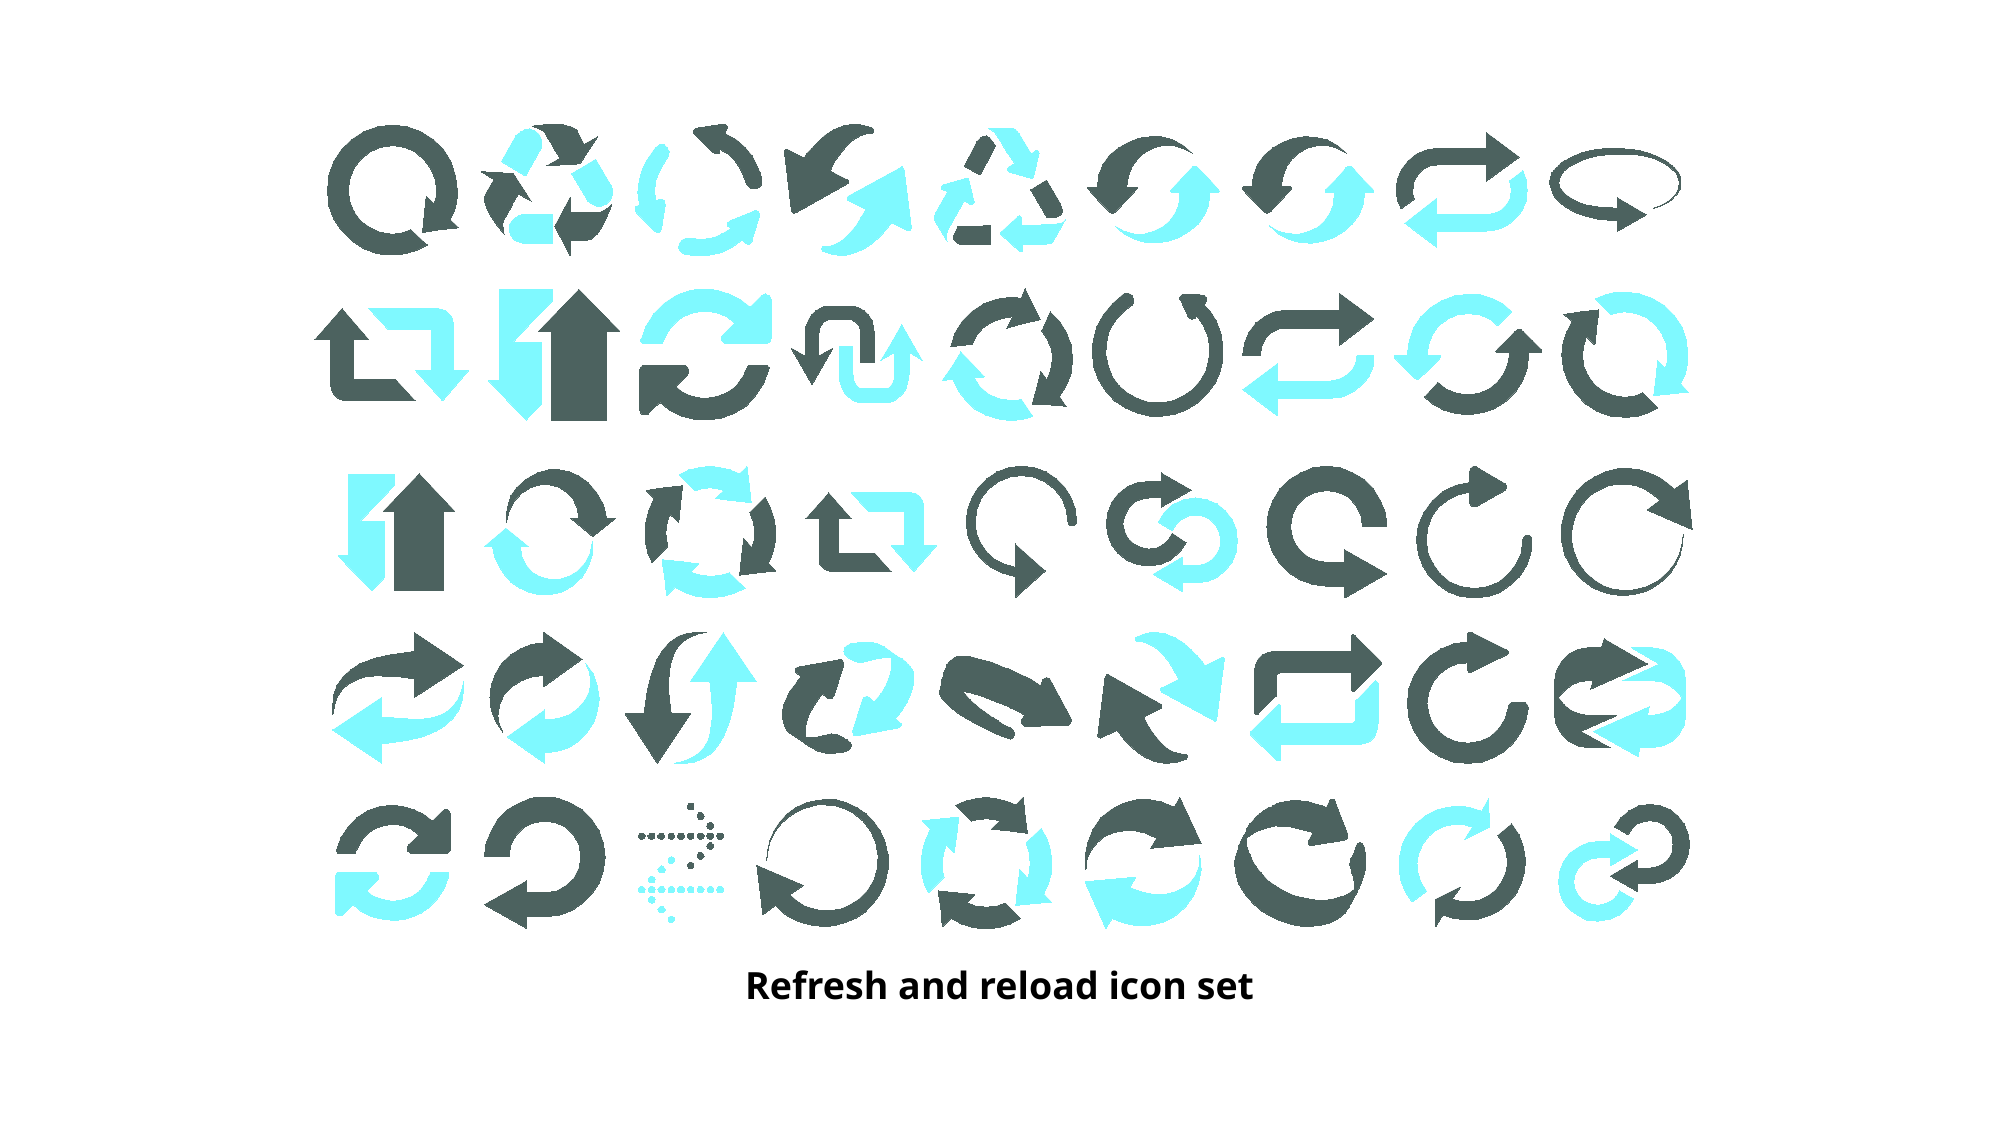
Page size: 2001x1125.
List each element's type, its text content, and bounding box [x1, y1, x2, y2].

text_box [1242, 293, 1374, 417]
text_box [1250, 634, 1382, 761]
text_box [1561, 292, 1689, 418]
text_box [921, 796, 1052, 929]
text_box [756, 799, 889, 927]
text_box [481, 124, 613, 256]
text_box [1558, 804, 1690, 922]
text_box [484, 469, 616, 595]
text_box [1549, 148, 1681, 232]
text_box [1561, 468, 1693, 596]
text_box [488, 289, 620, 420]
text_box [791, 306, 923, 403]
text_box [489, 632, 600, 764]
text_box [639, 289, 771, 420]
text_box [1399, 798, 1526, 928]
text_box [805, 492, 937, 572]
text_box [942, 288, 1073, 421]
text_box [1084, 797, 1202, 929]
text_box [1087, 136, 1220, 243]
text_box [1242, 136, 1374, 244]
text_box [1407, 632, 1529, 764]
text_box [1106, 472, 1238, 592]
text_box [966, 466, 1077, 598]
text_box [784, 123, 912, 256]
text_box [327, 125, 459, 255]
text_box [484, 797, 606, 929]
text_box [332, 632, 464, 764]
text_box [1393, 294, 1542, 415]
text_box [645, 466, 776, 598]
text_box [335, 805, 451, 921]
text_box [782, 642, 914, 754]
text_box [939, 656, 1072, 740]
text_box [638, 803, 724, 923]
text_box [625, 632, 757, 764]
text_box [1395, 132, 1528, 248]
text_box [338, 473, 455, 591]
text_box [1092, 293, 1223, 417]
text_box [1097, 632, 1225, 764]
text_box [1554, 638, 1686, 757]
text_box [634, 124, 762, 256]
text_box [1234, 799, 1366, 927]
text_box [933, 128, 1066, 252]
text_box [1416, 466, 1532, 598]
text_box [314, 308, 469, 401]
text_box [1266, 466, 1387, 598]
text_box Refresh and reload icon set [730, 954, 1270, 1015]
